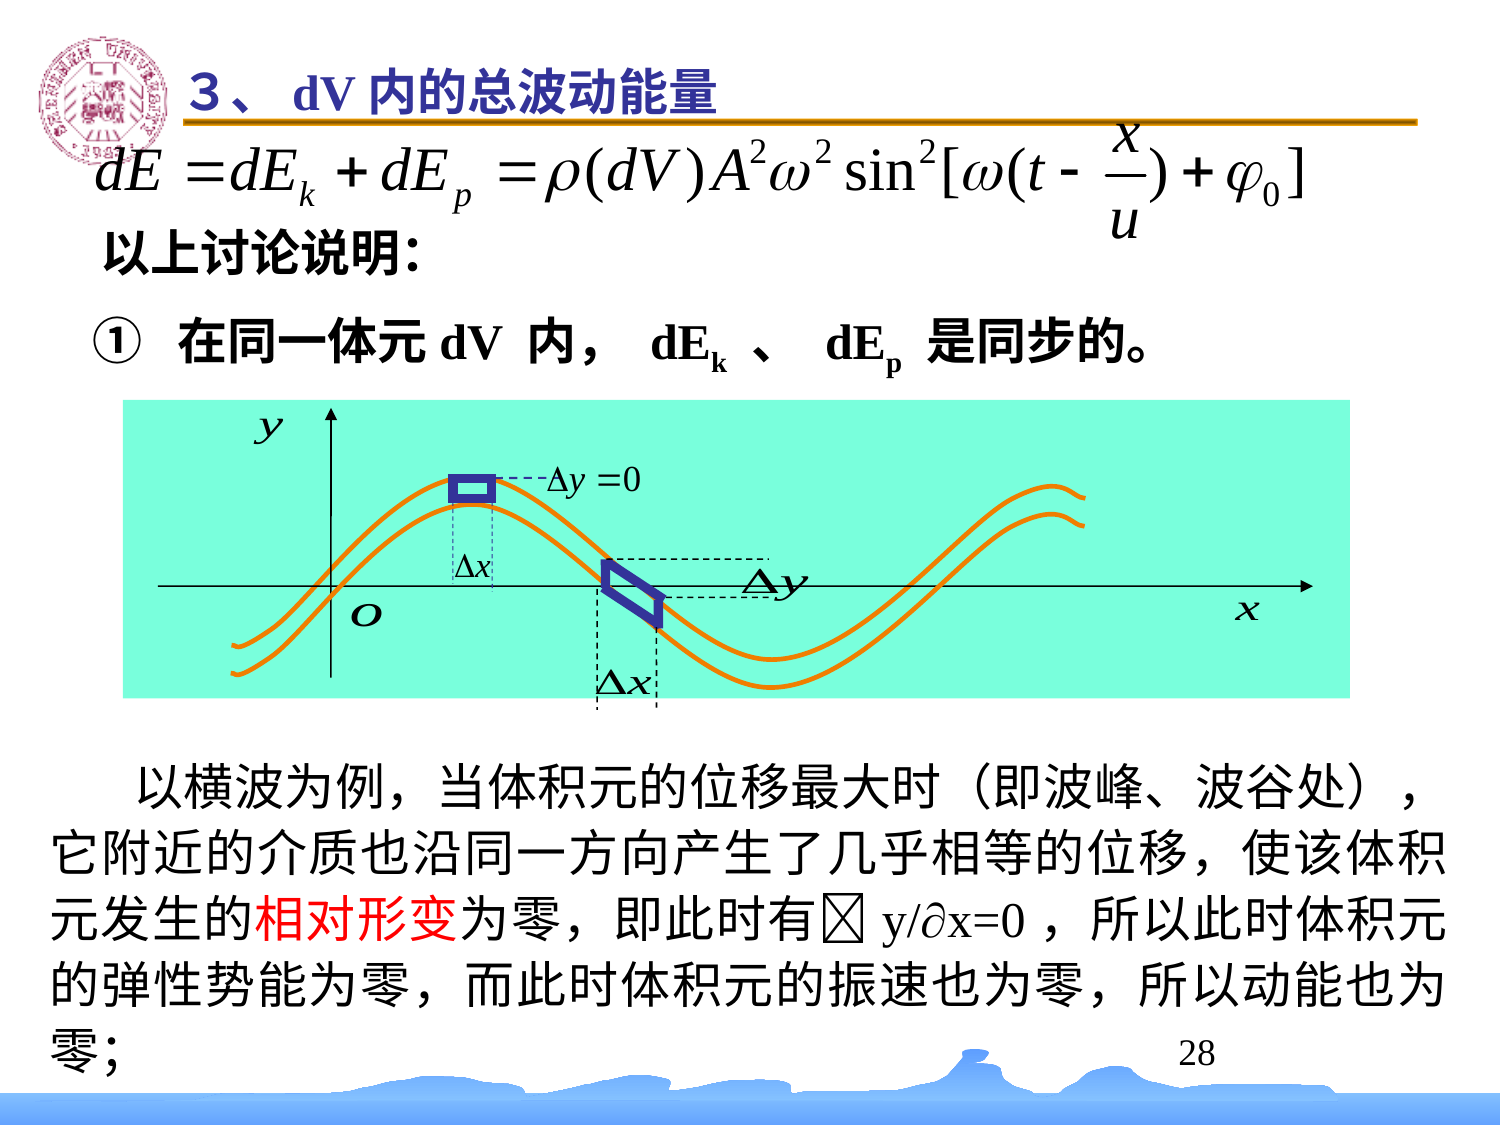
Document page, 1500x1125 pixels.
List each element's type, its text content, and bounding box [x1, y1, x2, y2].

text_box 以上讨论说明： [85, 259, 466, 289]
text_box ① 在同一体元dV 内， dEk 、 dEp 是同步的。 [78, 295, 1403, 386]
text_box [448, 457, 649, 592]
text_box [122, 399, 1351, 699]
picture [23, 23, 188, 176]
text_box 以横波为例，当体积元的位移最大时（即波峰、波谷处），它附近的介质也沿同一方向产生了几乎相等的位移，使该体积元发生的相对形变为零，即此时有y/x=0，所以此时体积元的弹性势能为零，而此时体积元的振速也为零，所以动能也为零； [34, 742, 1463, 1087]
text_box ３、dV内的总波动能量 [165, 46, 733, 91]
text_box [585, 558, 823, 711]
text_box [85, 92, 1318, 253]
slide_number 28 [1163, 1020, 1477, 1096]
